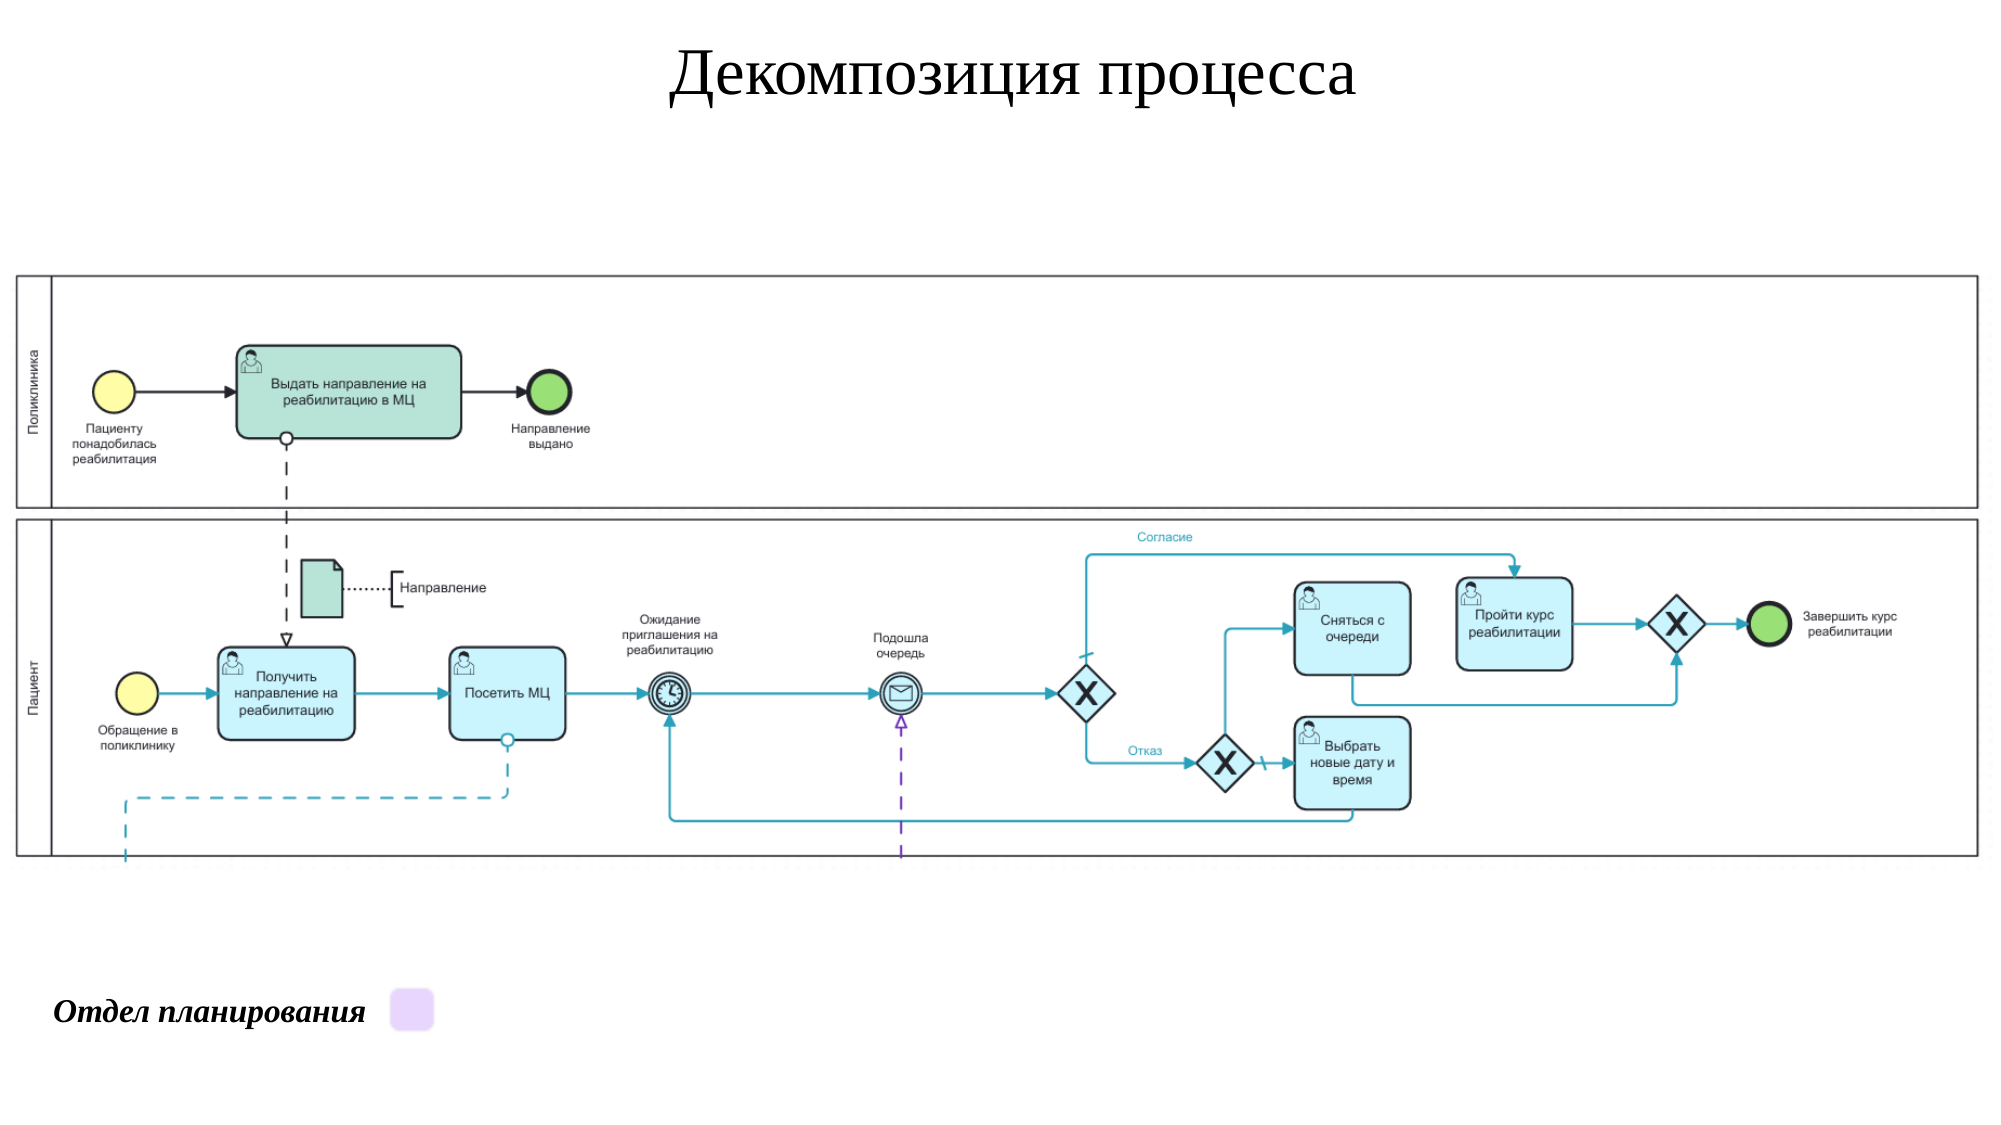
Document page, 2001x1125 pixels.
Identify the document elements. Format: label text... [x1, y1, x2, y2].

picture [0, 256, 2000, 869]
title Декомпозиция процесса [263, 27, 1764, 117]
text_box Отдел планирования [38, 982, 383, 1037]
picture [383, 981, 440, 1042]
